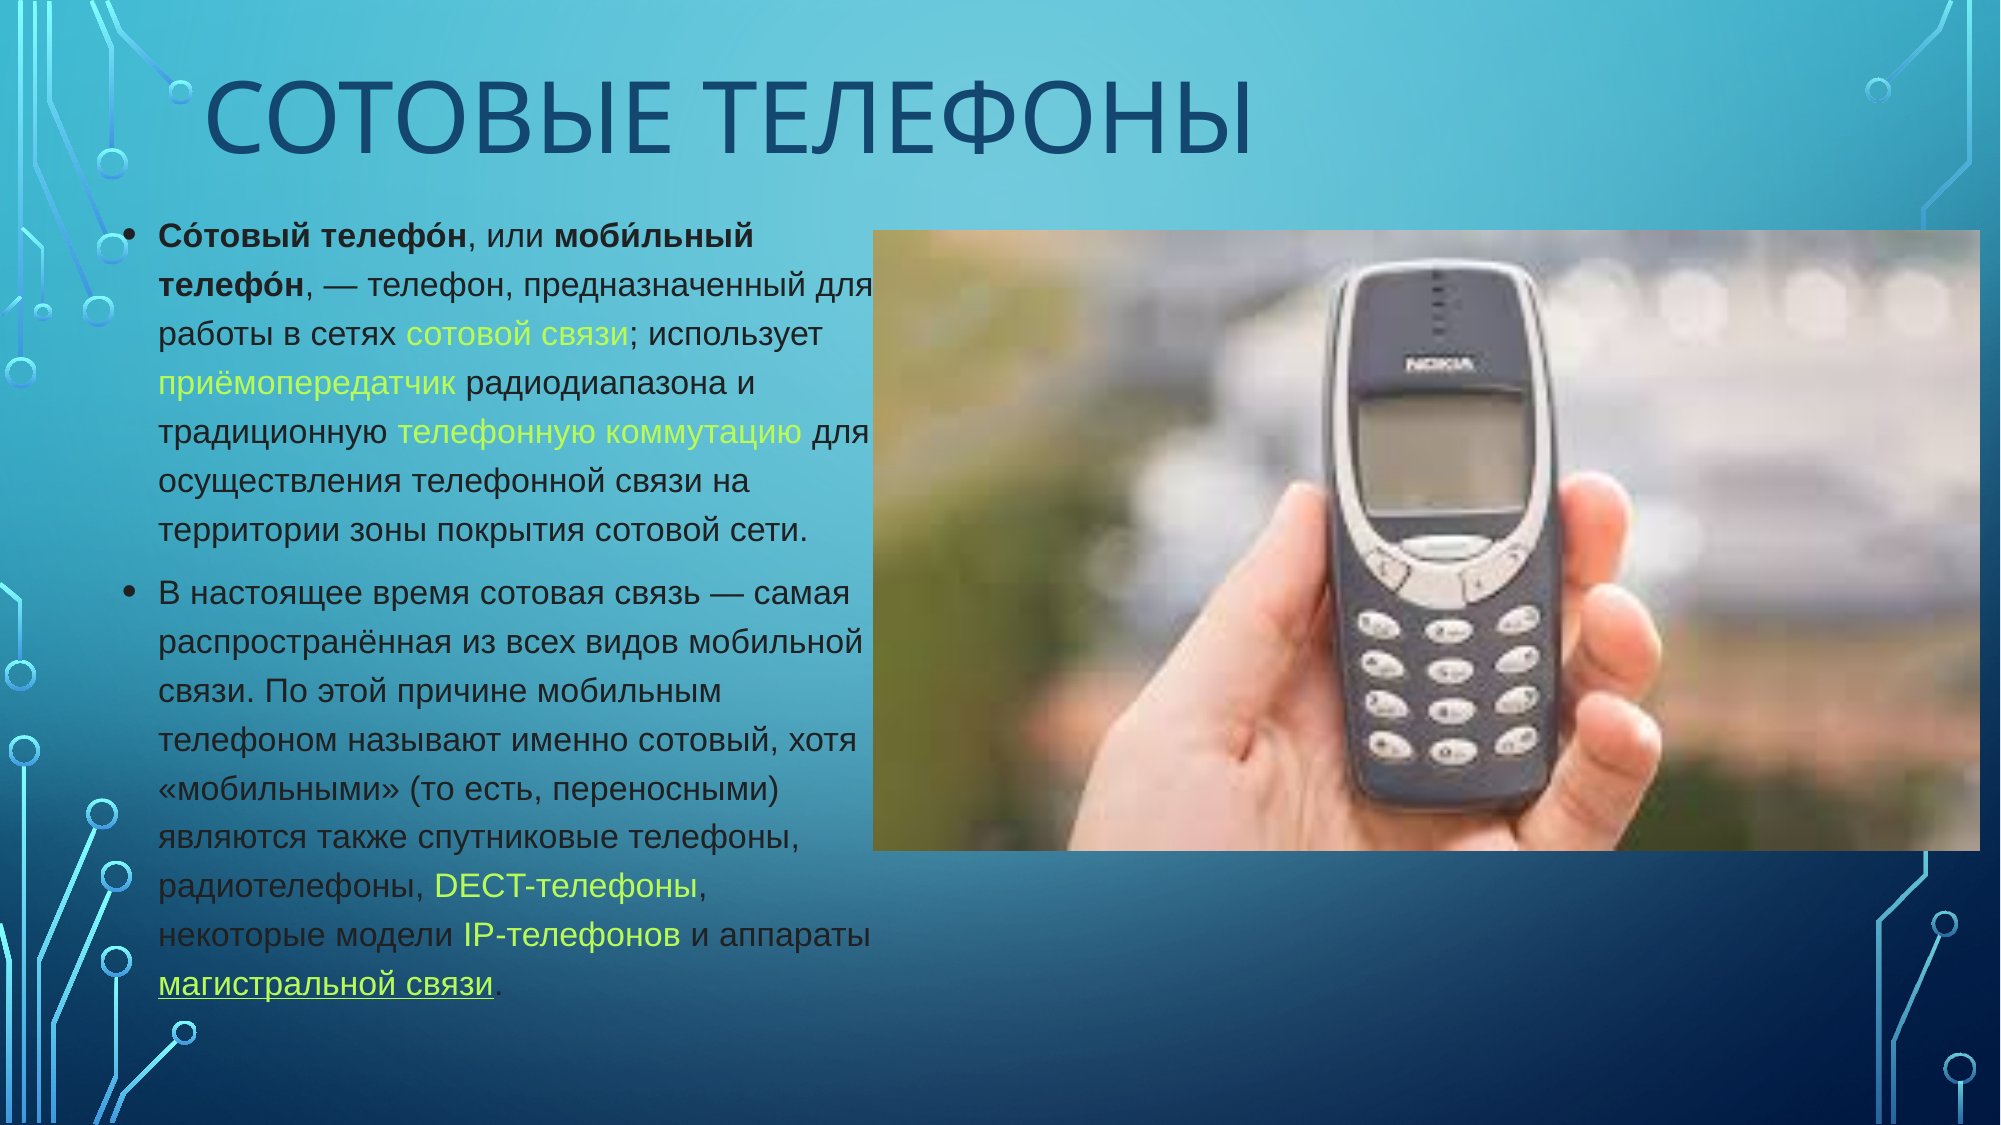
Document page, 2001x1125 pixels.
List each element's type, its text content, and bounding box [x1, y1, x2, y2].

picture [872, 230, 1981, 852]
list Со́товый телефо́н, или моби́льный телефо́н, — телефон, предназначенный для работы в сетях сотовой связи; использует приёмопередатчик радиодиапазона и традиционную телефонную коммутацию для осуществления телефонной связи на территории зоны покрытия сотовой сети. В настоящее время сотовая связь — самая распространённая из всех видов мобильной связи. По этой причине мобильным телефоном называют именно сотовый, хотя «мобильными» (то есть, переносными) являются также спутниковые телефоны, радиотелефоны, DECT-телефоны, некоторые модели IP-телефонов и аппараты магистральной связи. [106, 198, 899, 1067]
title сотовые телефоны [187, 0, 1813, 230]
